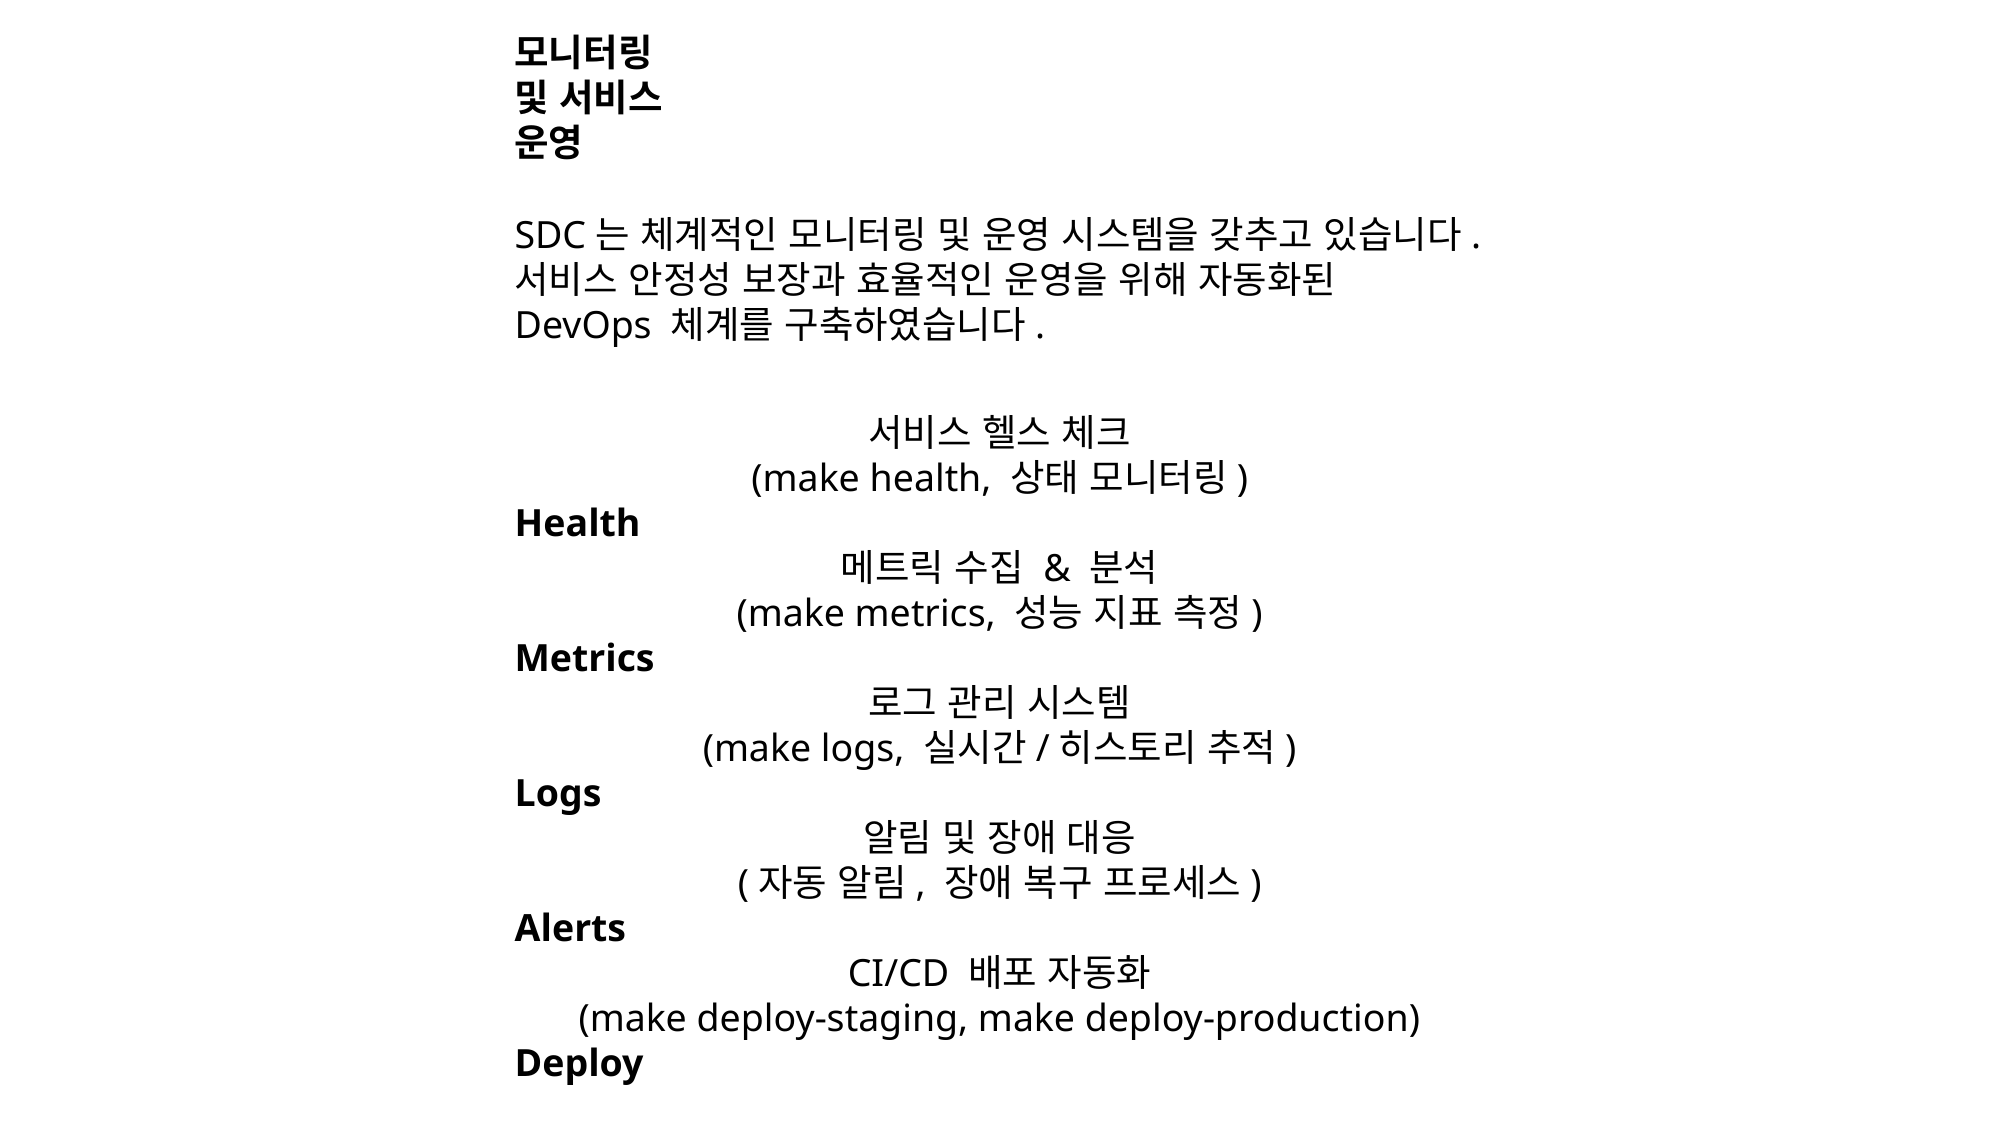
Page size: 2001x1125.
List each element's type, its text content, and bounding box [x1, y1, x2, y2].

text_box 모니터링 및 서비스 운영 SDC는 체계적인 모니터링 및 운영 시스템을 갖추고 있습니다. 서비스 안정성 보장과 효율적인 운영을 위해 자동화된 DevOps 체계를 구축하였습니다. 서비스 헬스 체크 (make health, 상태 모니터링) Health 메트릭 수집 & 분석 (make metrics, 성능 지표 측정) Metrics 로그 관리 시스템 (make logs, 실시간/히스토리 추적) Logs 알림 및 장애 대응 (자동 알림, 장애 복구 프로세스) Alerts CI/CD 배포 자동화 (make deploy-staging, make deploy-production) Deploy [499, 22, 1500, 1092]
